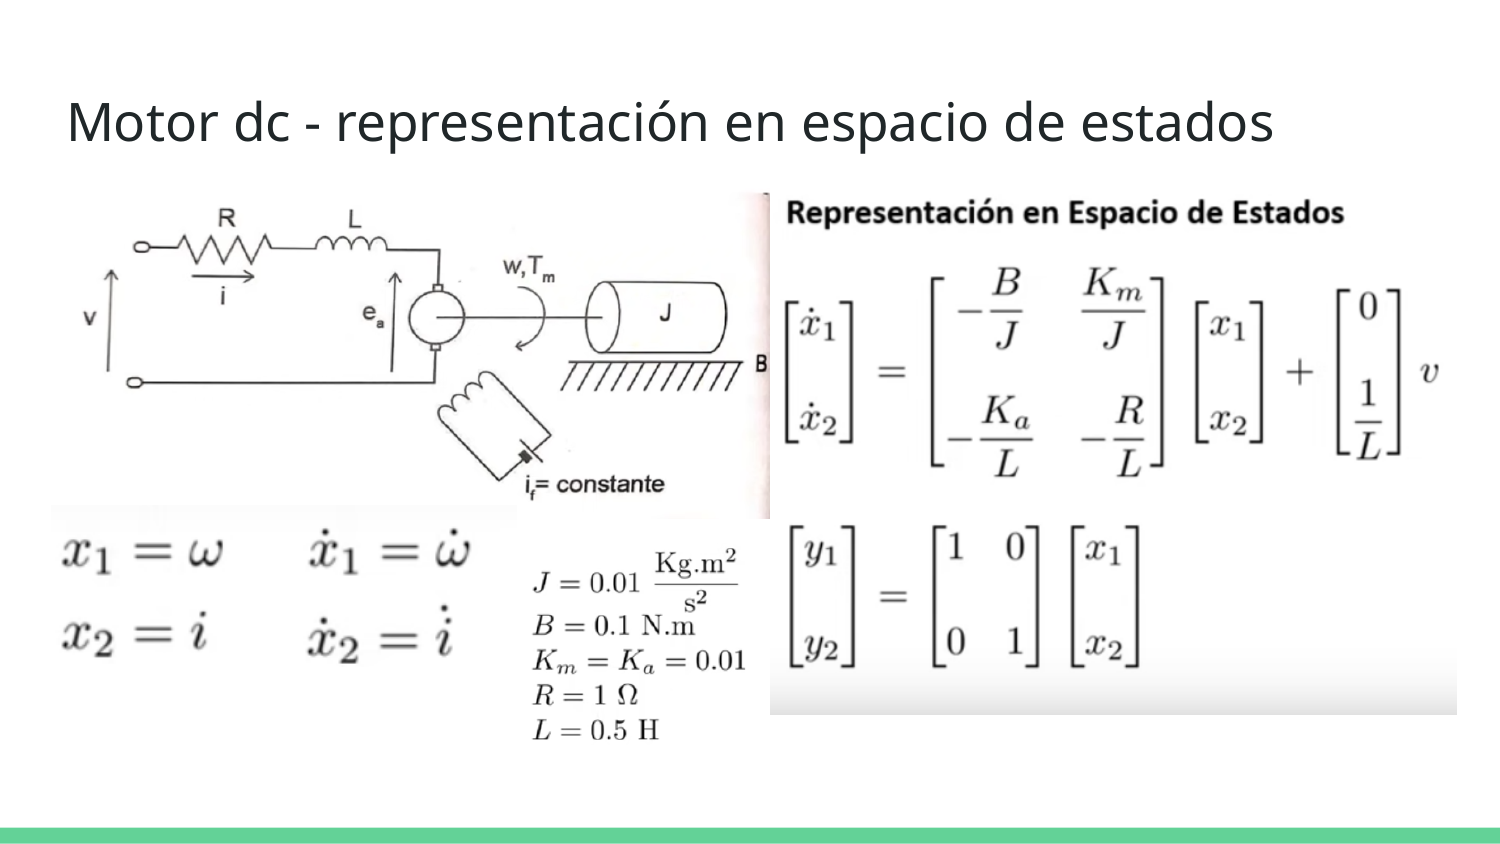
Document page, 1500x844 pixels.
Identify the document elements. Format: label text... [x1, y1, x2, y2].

title Motor dc - representación en espacio de estados [51, 72, 1449, 167]
picture [50, 188, 1457, 772]
